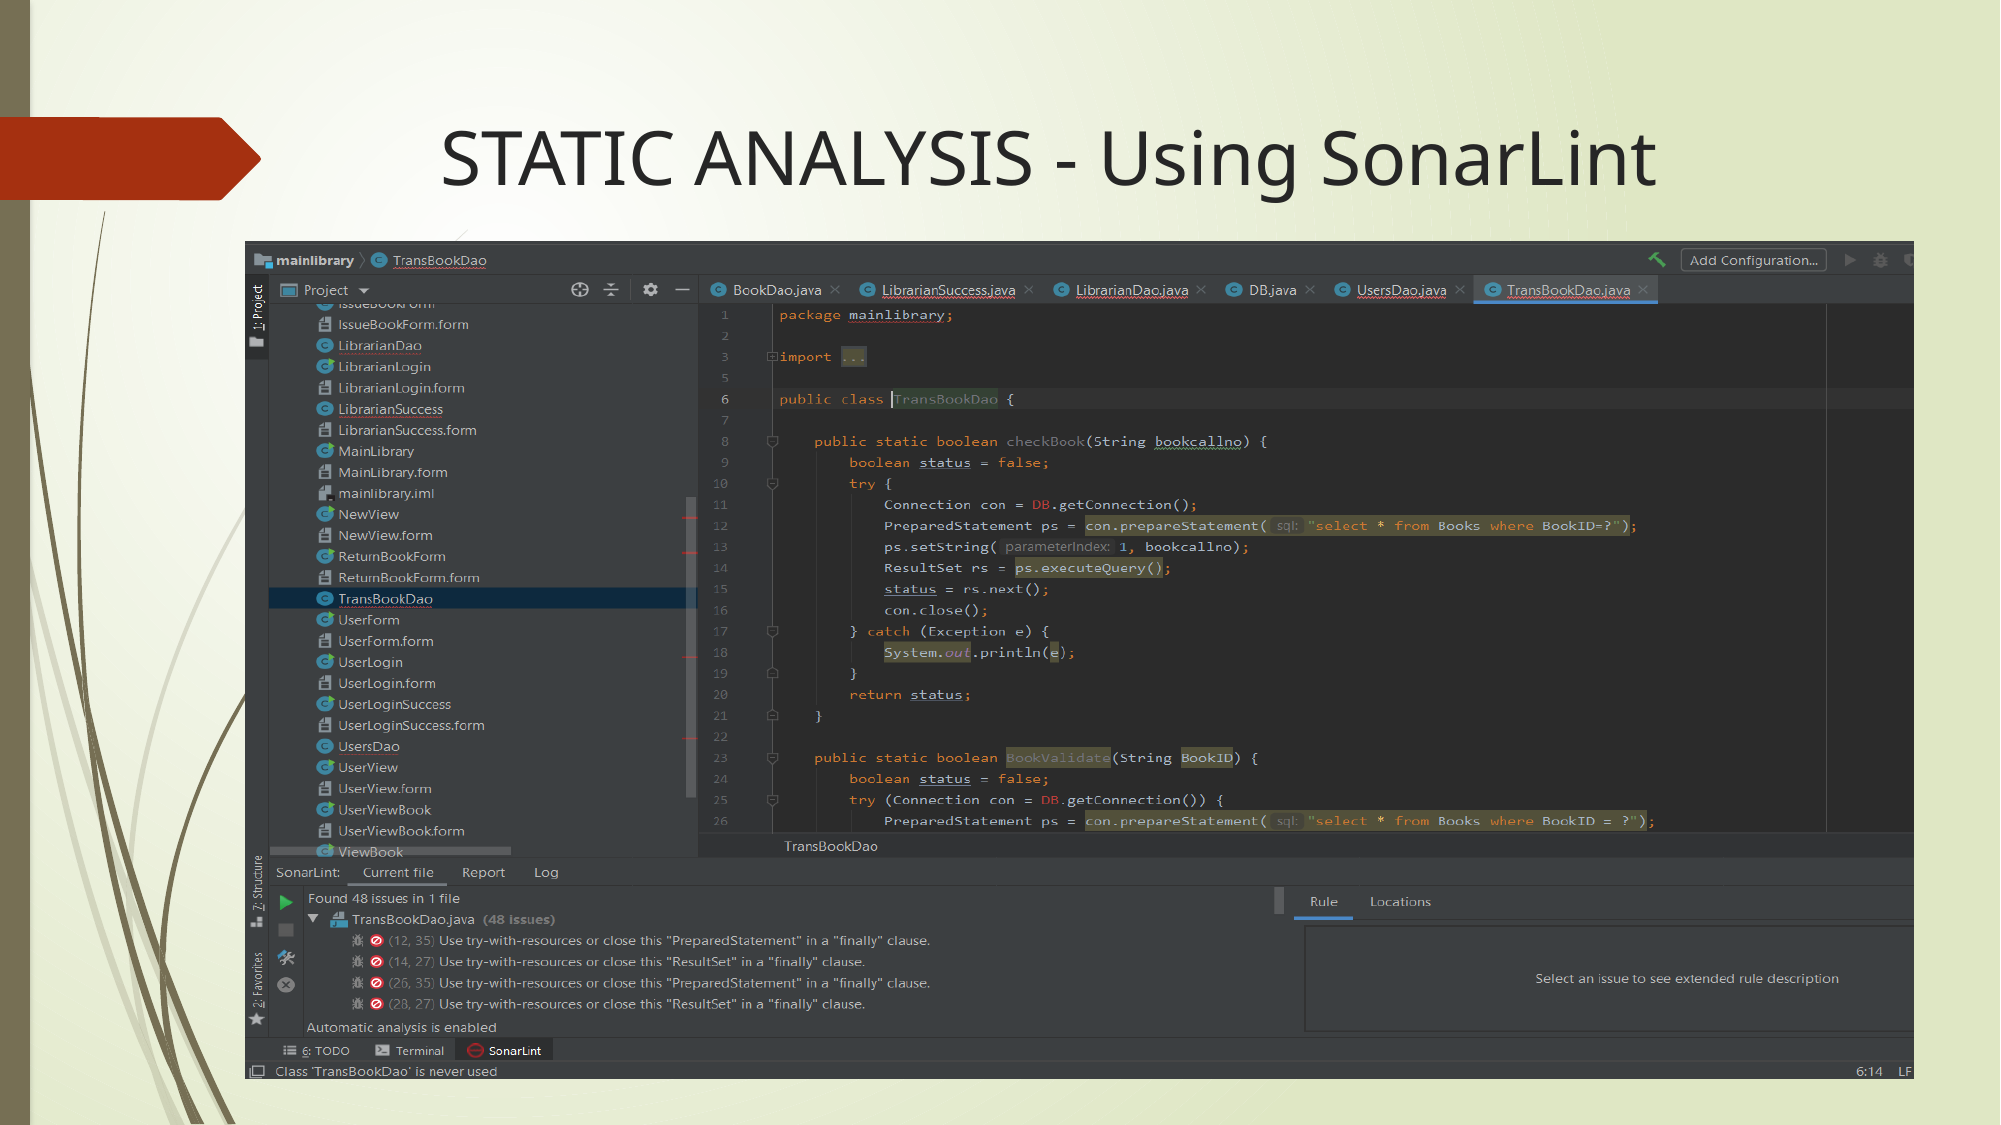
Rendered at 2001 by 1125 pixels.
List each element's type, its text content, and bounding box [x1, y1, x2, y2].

picture [244, 240, 1914, 1079]
title STATIC ANALYSIS - Using SonarLint [425, 102, 1888, 240]
